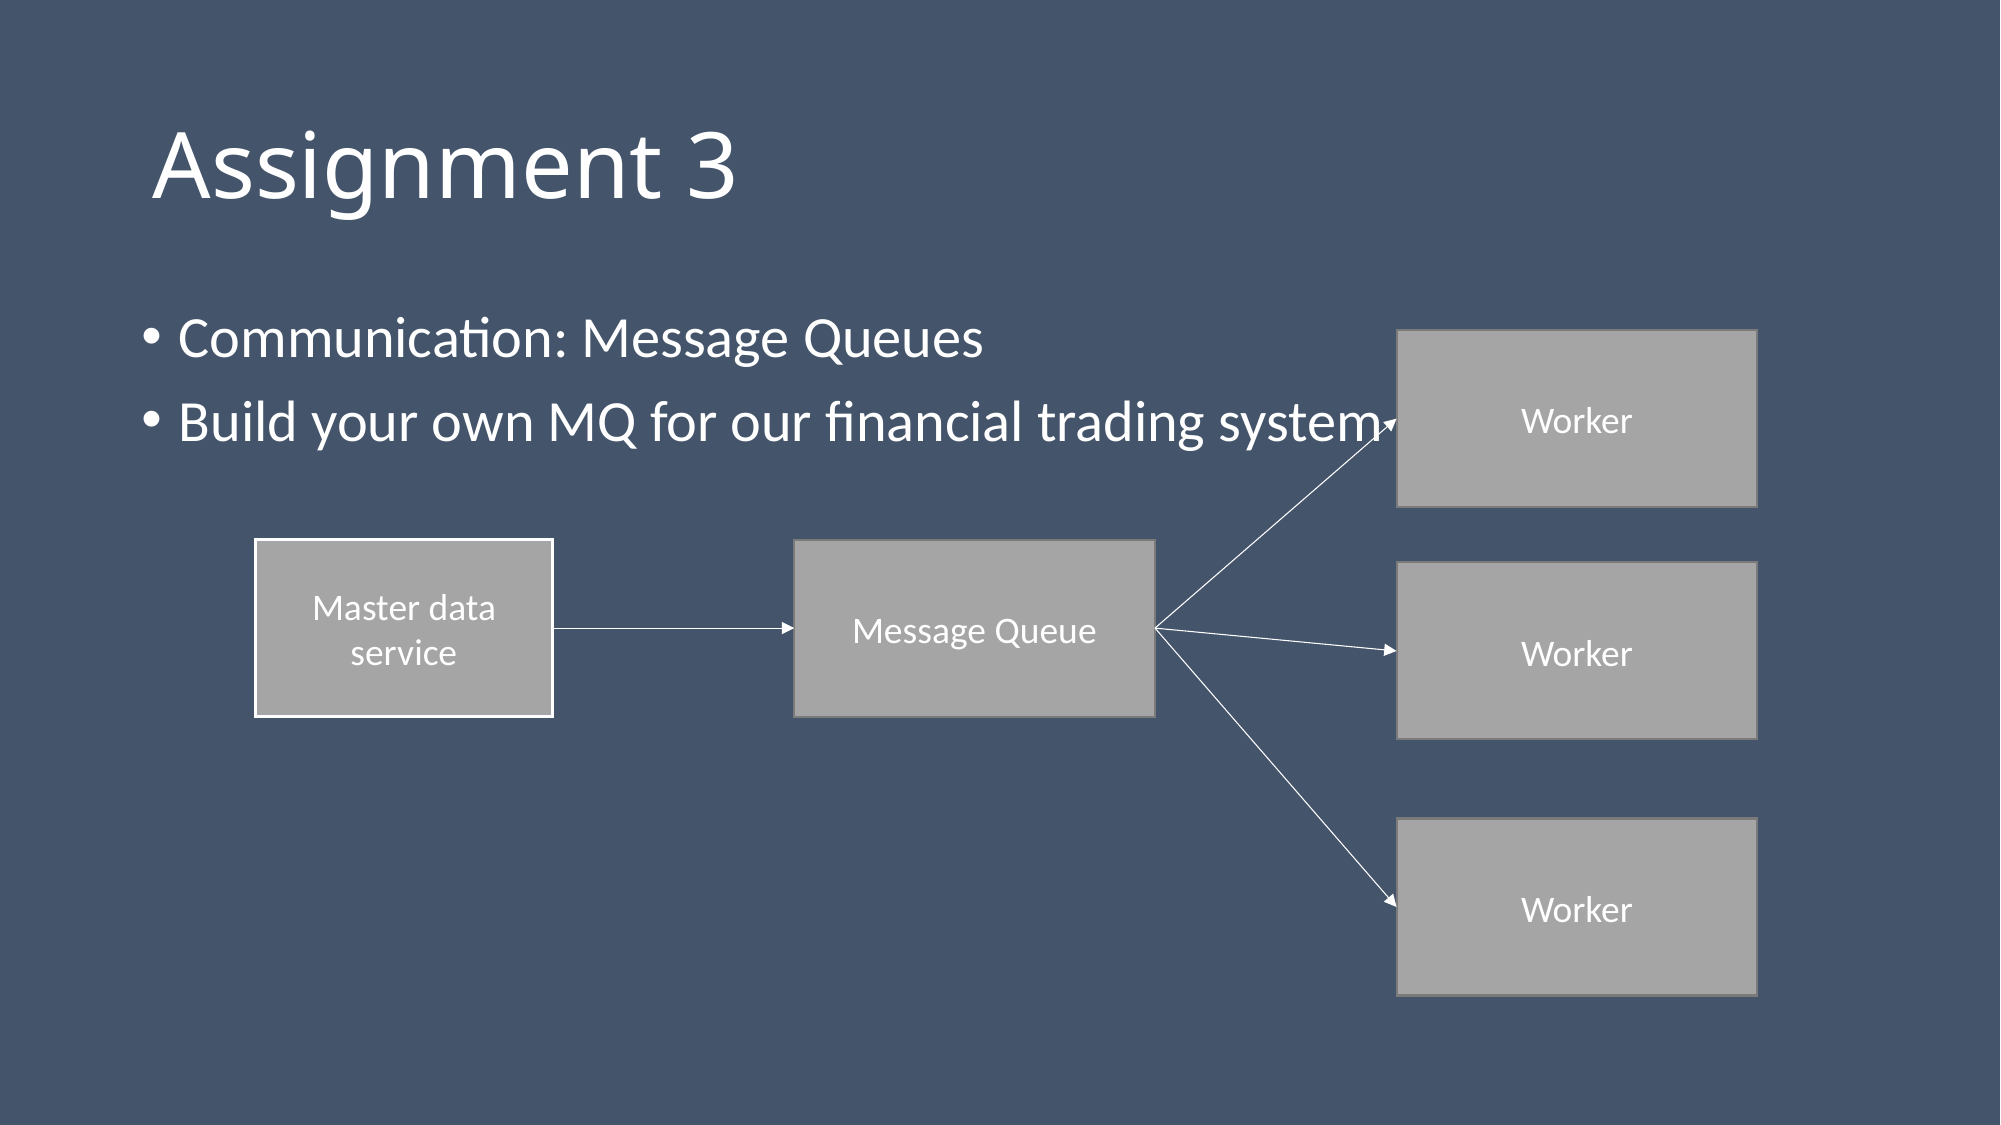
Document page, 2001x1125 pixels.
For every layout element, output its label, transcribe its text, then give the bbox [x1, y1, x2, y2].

text_box Worker [1397, 561, 1758, 740]
text_box Message Queue [793, 539, 1154, 718]
list Communication: Message Queues Build your own MQ for our financial trading system [126, 299, 1852, 497]
text_box Worker [1396, 329, 1758, 508]
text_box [1154, 628, 1397, 908]
title Assignment 3 [137, 59, 1863, 278]
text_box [1154, 418, 1397, 628]
text_box Worker [1396, 817, 1758, 997]
text_box Master data service [254, 538, 554, 718]
